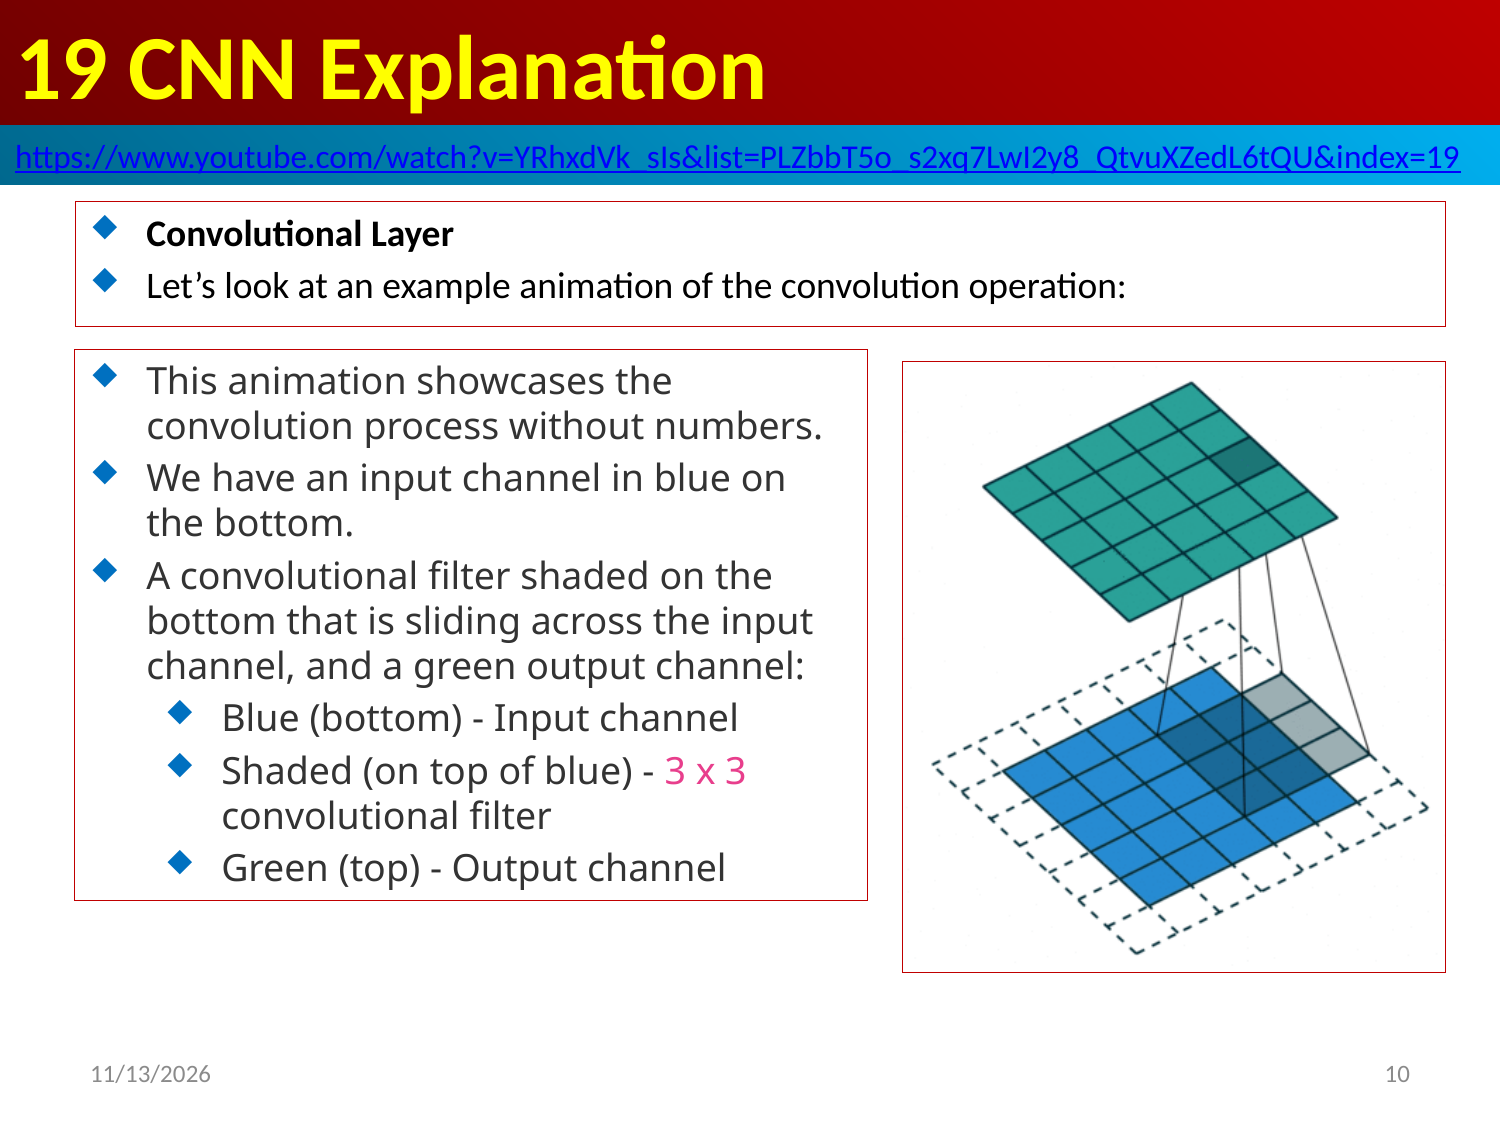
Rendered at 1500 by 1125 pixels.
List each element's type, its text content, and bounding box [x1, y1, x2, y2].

text_box This animation showcases the convolution process without numbers. We have an input channel in blue on the bottom. A convolutional filter shaded on the bottom that is sliding across the input channel, and a green output channel: Blue (bottom) - Input channel Shaded (on top of blue) - 3 x 3 convolutional filter Green (top) - Output channel [74, 349, 868, 901]
slide_number 10 [1074, 1042, 1425, 1103]
subtitle Convolutional Layer Let’s look at an example animation of the convolution operation: [75, 201, 1446, 327]
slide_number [75, 1042, 425, 1103]
picture [902, 360, 1446, 973]
title 19 CNN Explanation [0, 0, 1500, 125]
text_box https://www.youtube.com/watch?v=YRhxdVk_sIs&list=PLZbbT5o_s2xq7LwI2y8_QtvuXZedL6tQU&index=19 [0, 125, 1500, 185]
